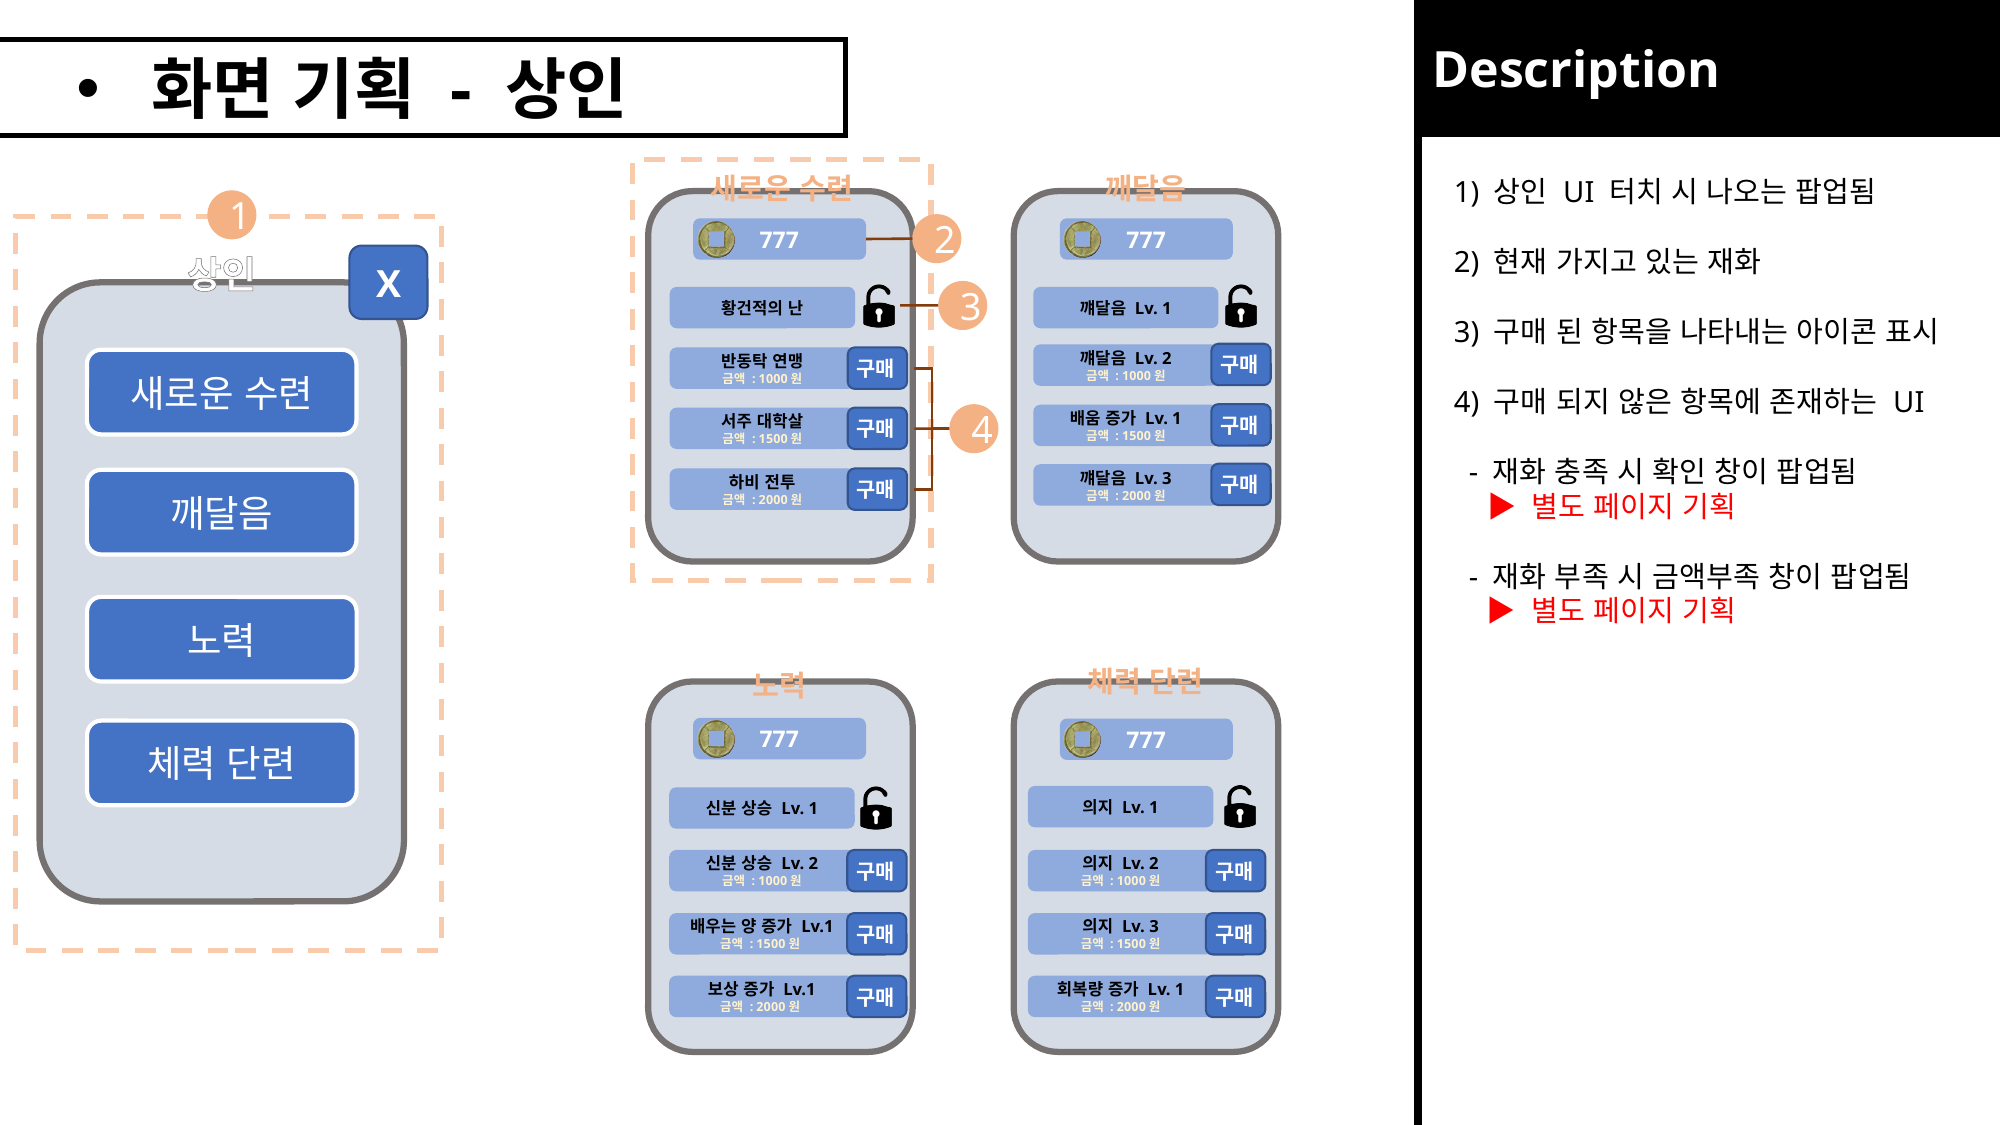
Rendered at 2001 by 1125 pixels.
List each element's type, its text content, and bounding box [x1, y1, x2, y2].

picture [1219, 282, 1263, 329]
text_box [632, 158, 932, 582]
picture [1061, 218, 1104, 260]
text_box 의지 Lv. 1 [1026, 784, 1215, 829]
text_box 신분 상승 Lv. 1 [668, 786, 854, 830]
text_box 구매 [841, 851, 914, 891]
text_box 깨달음 [1090, 162, 1202, 213]
text_box 체력 단련 [1072, 656, 1219, 706]
text_box 꺠달음 Lv. 3 금액 : 2000원 [1032, 463, 1215, 507]
text_box 구매 [1205, 464, 1279, 505]
picture [854, 784, 898, 831]
picture [1218, 783, 1262, 830]
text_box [914, 368, 950, 428]
text_box 구매 [841, 976, 914, 1017]
text_box 구매 [1200, 851, 1273, 891]
text_box 보상 증가 Lv.1 금액 : 2000원 [668, 974, 850, 1019]
text_box [647, 680, 914, 1053]
text_box 의지 Lv. 2 금액 : 1000원 [1026, 848, 1208, 893]
text_box 배우는 양 증가 Lv.1 금액 : 1500원 [668, 912, 850, 956]
text_box [0, 39, 847, 136]
text_box 구매 [1200, 976, 1273, 1017]
text_box [1012, 680, 1280, 1053]
text_box 2 [911, 213, 963, 265]
picture [857, 282, 901, 329]
text_box [14, 216, 442, 951]
text_box 777 [1063, 217, 1234, 261]
text_box 회복량 증가 Lv. 1 금액 : 2000원 [1026, 974, 1208, 1019]
text_box 구매 [1205, 405, 1279, 445]
text_box 배움 증가 Lv. 1 금액 : 1500원 [1032, 403, 1215, 448]
text_box 1) 상인 UI 터치 시 나오는 팝업됨 2) 현재 가지고 있는 재화 3) 구매 된 항목을 나타내는 아이콘 표시 4) 구매 되지 않은 항목에 존재하는 UI - 재화 충족 시 확인 창이 팝업됨 ▶ 별도 페이지 기획 - 재화 부족 시 금액부족 창이 팝업됨 ▶ 별도 페이지 기획 [1439, 165, 1956, 810]
text_box 구매 [1200, 914, 1273, 954]
text_box 의지 Lv. 3 금액 : 1500원 [1026, 912, 1209, 956]
text_box 꺠달음 Lv. 2 금액 : 1000원 [1032, 343, 1215, 387]
text_box 노력 [737, 659, 822, 710]
picture [695, 717, 738, 760]
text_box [914, 428, 950, 490]
text_box 3 [937, 279, 989, 332]
text_box 777 [698, 716, 868, 761]
text_box Description [1418, 0, 2000, 137]
text_box 꺠달음 Lv. 1 [1032, 285, 1219, 330]
text_box 777 [1062, 717, 1234, 762]
picture [695, 218, 738, 260]
picture [1061, 718, 1104, 760]
text_box 구매 [1205, 343, 1279, 384]
text_box [1012, 190, 1280, 563]
text_box 1 [206, 189, 258, 241]
text_box 4 [950, 403, 1000, 455]
text_box 신분 상승 Lv. 2 금액 : 1000원 [668, 848, 850, 893]
text_box 구매 [841, 914, 914, 954]
